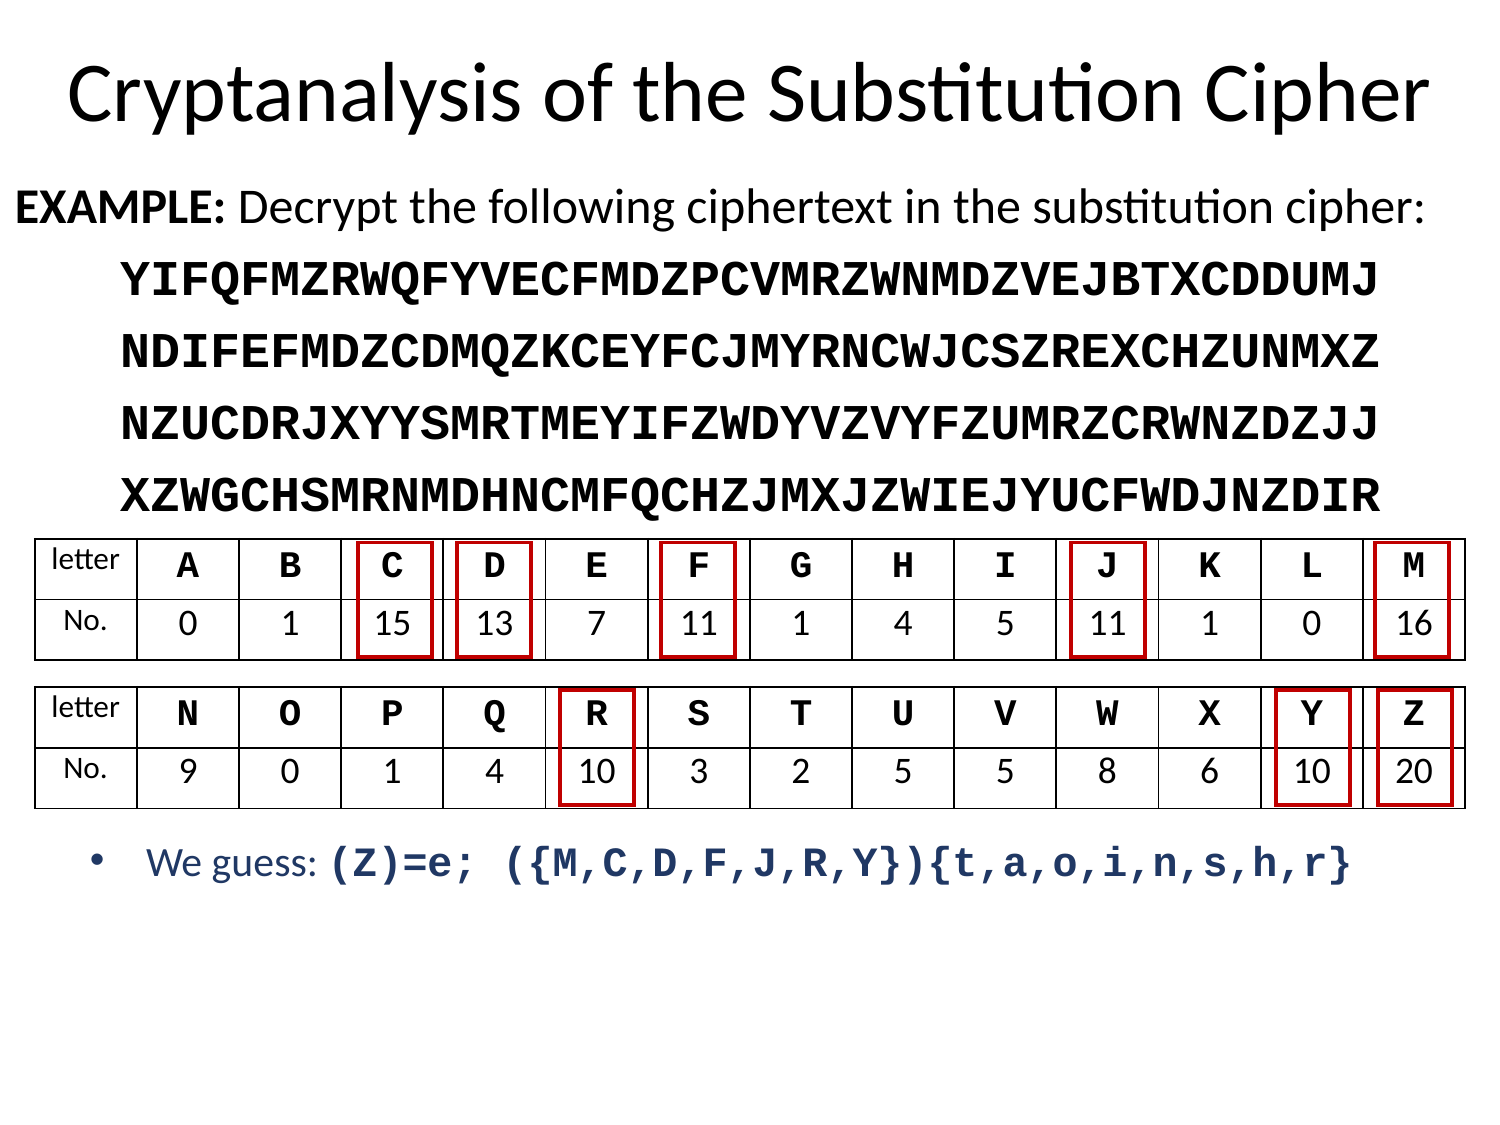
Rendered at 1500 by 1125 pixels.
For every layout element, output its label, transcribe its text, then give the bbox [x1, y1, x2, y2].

table_cell No. [36, 749, 136, 808]
table_cell 0 [1262, 600, 1362, 659]
table_cell 20 [1364, 749, 1464, 808]
table_cell 16 [1364, 600, 1373, 659]
text_box [1373, 541, 1451, 659]
table_cell 0 [138, 600, 238, 659]
table_cell 1 [751, 600, 851, 659]
table_header Y [1262, 688, 1274, 747]
table_cell 7 [546, 600, 647, 659]
table_header L [1262, 540, 1362, 599]
table_header R [546, 688, 558, 747]
table_cell 11 [1057, 600, 1069, 659]
text_box [356, 541, 434, 659]
table_header letter [36, 688, 136, 747]
table_cell 15 [360, 600, 430, 655]
table_cell 8 [1057, 749, 1158, 808]
table_cell 16 [1377, 600, 1447, 655]
table_cell 13 [459, 600, 529, 655]
table_header Z [1380, 692, 1450, 747]
table_header W [1057, 688, 1158, 747]
table_header R [636, 688, 647, 747]
table_header A [138, 540, 238, 599]
table_header S [649, 688, 749, 747]
table_header Y [1278, 692, 1348, 747]
table_cell 4 [444, 749, 545, 808]
table_cell 1 [342, 749, 442, 808]
table_header H [853, 540, 953, 599]
table_cell 16 [1451, 600, 1464, 659]
table_cell 6 [1159, 749, 1260, 808]
table_cell 4 [853, 600, 953, 659]
table_cell 10 [1262, 749, 1362, 808]
text_box [1376, 688, 1454, 807]
table_header N [138, 688, 238, 747]
table_cell 2 [751, 749, 851, 808]
table_header M [1364, 540, 1464, 599]
table_cell 1 [240, 600, 340, 659]
table_cell 11 [1073, 600, 1143, 655]
table_cell 11 [649, 600, 659, 659]
table_header D [444, 540, 545, 599]
table_header T [751, 688, 851, 747]
table_cell 5 [955, 600, 1055, 659]
table_header F [649, 540, 749, 599]
title Cryptanalysis of the Substitution Cipher [0, 0, 1500, 154]
table_cell 1 [1159, 600, 1260, 659]
table_cell 13 [444, 600, 455, 659]
table_header R [562, 692, 632, 747]
table_cell 10 [546, 749, 647, 808]
table_cell 9 [138, 749, 238, 808]
table_header C [342, 540, 442, 599]
text_box [659, 541, 737, 659]
table_header Y [1352, 688, 1362, 747]
table_header X [1159, 688, 1260, 747]
table_cell 13 [533, 600, 545, 659]
table_header J [1057, 540, 1158, 599]
text_box [455, 541, 533, 659]
table_header K [1159, 540, 1260, 599]
table_cell 11 [663, 600, 733, 655]
text_box EXAMPLE: Decrypt the following ciphertext in the substitution cipher: YIFQFMZRWQFYVECFMDZPCVMRZWNMDZVEJBTXCDDUMJ NDIFEFMDZCDMQZKCEYFCJMYRNCWJCSZREXCHZUNMXZ NZUCDRJXYYSMRTMEYIFZWDYVZVYFZUMRZCRWNZDZJJ XZWGCHSMRNMDHNCMFQCHZJMXJZWIEJYUCFWDJNZDIR [0, 154, 1500, 529]
table_cell No. [36, 600, 136, 659]
table_cell 15 [434, 600, 442, 659]
table_cell 0 [240, 749, 340, 808]
text_box [1274, 688, 1352, 807]
text_box [1069, 541, 1147, 659]
table_header P [342, 688, 442, 747]
table_cell 11 [737, 600, 749, 659]
table_header I [955, 540, 1055, 599]
table_header E [546, 540, 647, 599]
table_header letter [36, 540, 136, 599]
text_box [558, 688, 636, 807]
table_cell 11 [1147, 600, 1158, 659]
table_header O [240, 688, 340, 747]
table_cell 3 [649, 749, 749, 808]
table_cell 5 [853, 749, 953, 808]
table_header G [751, 540, 851, 599]
table_cell 15 [342, 600, 356, 659]
table_header Z [1454, 688, 1464, 747]
table_header V [955, 688, 1055, 747]
table_header Q [444, 688, 545, 747]
table_header B [240, 540, 340, 599]
table_header U [853, 688, 953, 747]
table_cell 5 [955, 749, 1055, 808]
table_header Z [1364, 688, 1376, 747]
